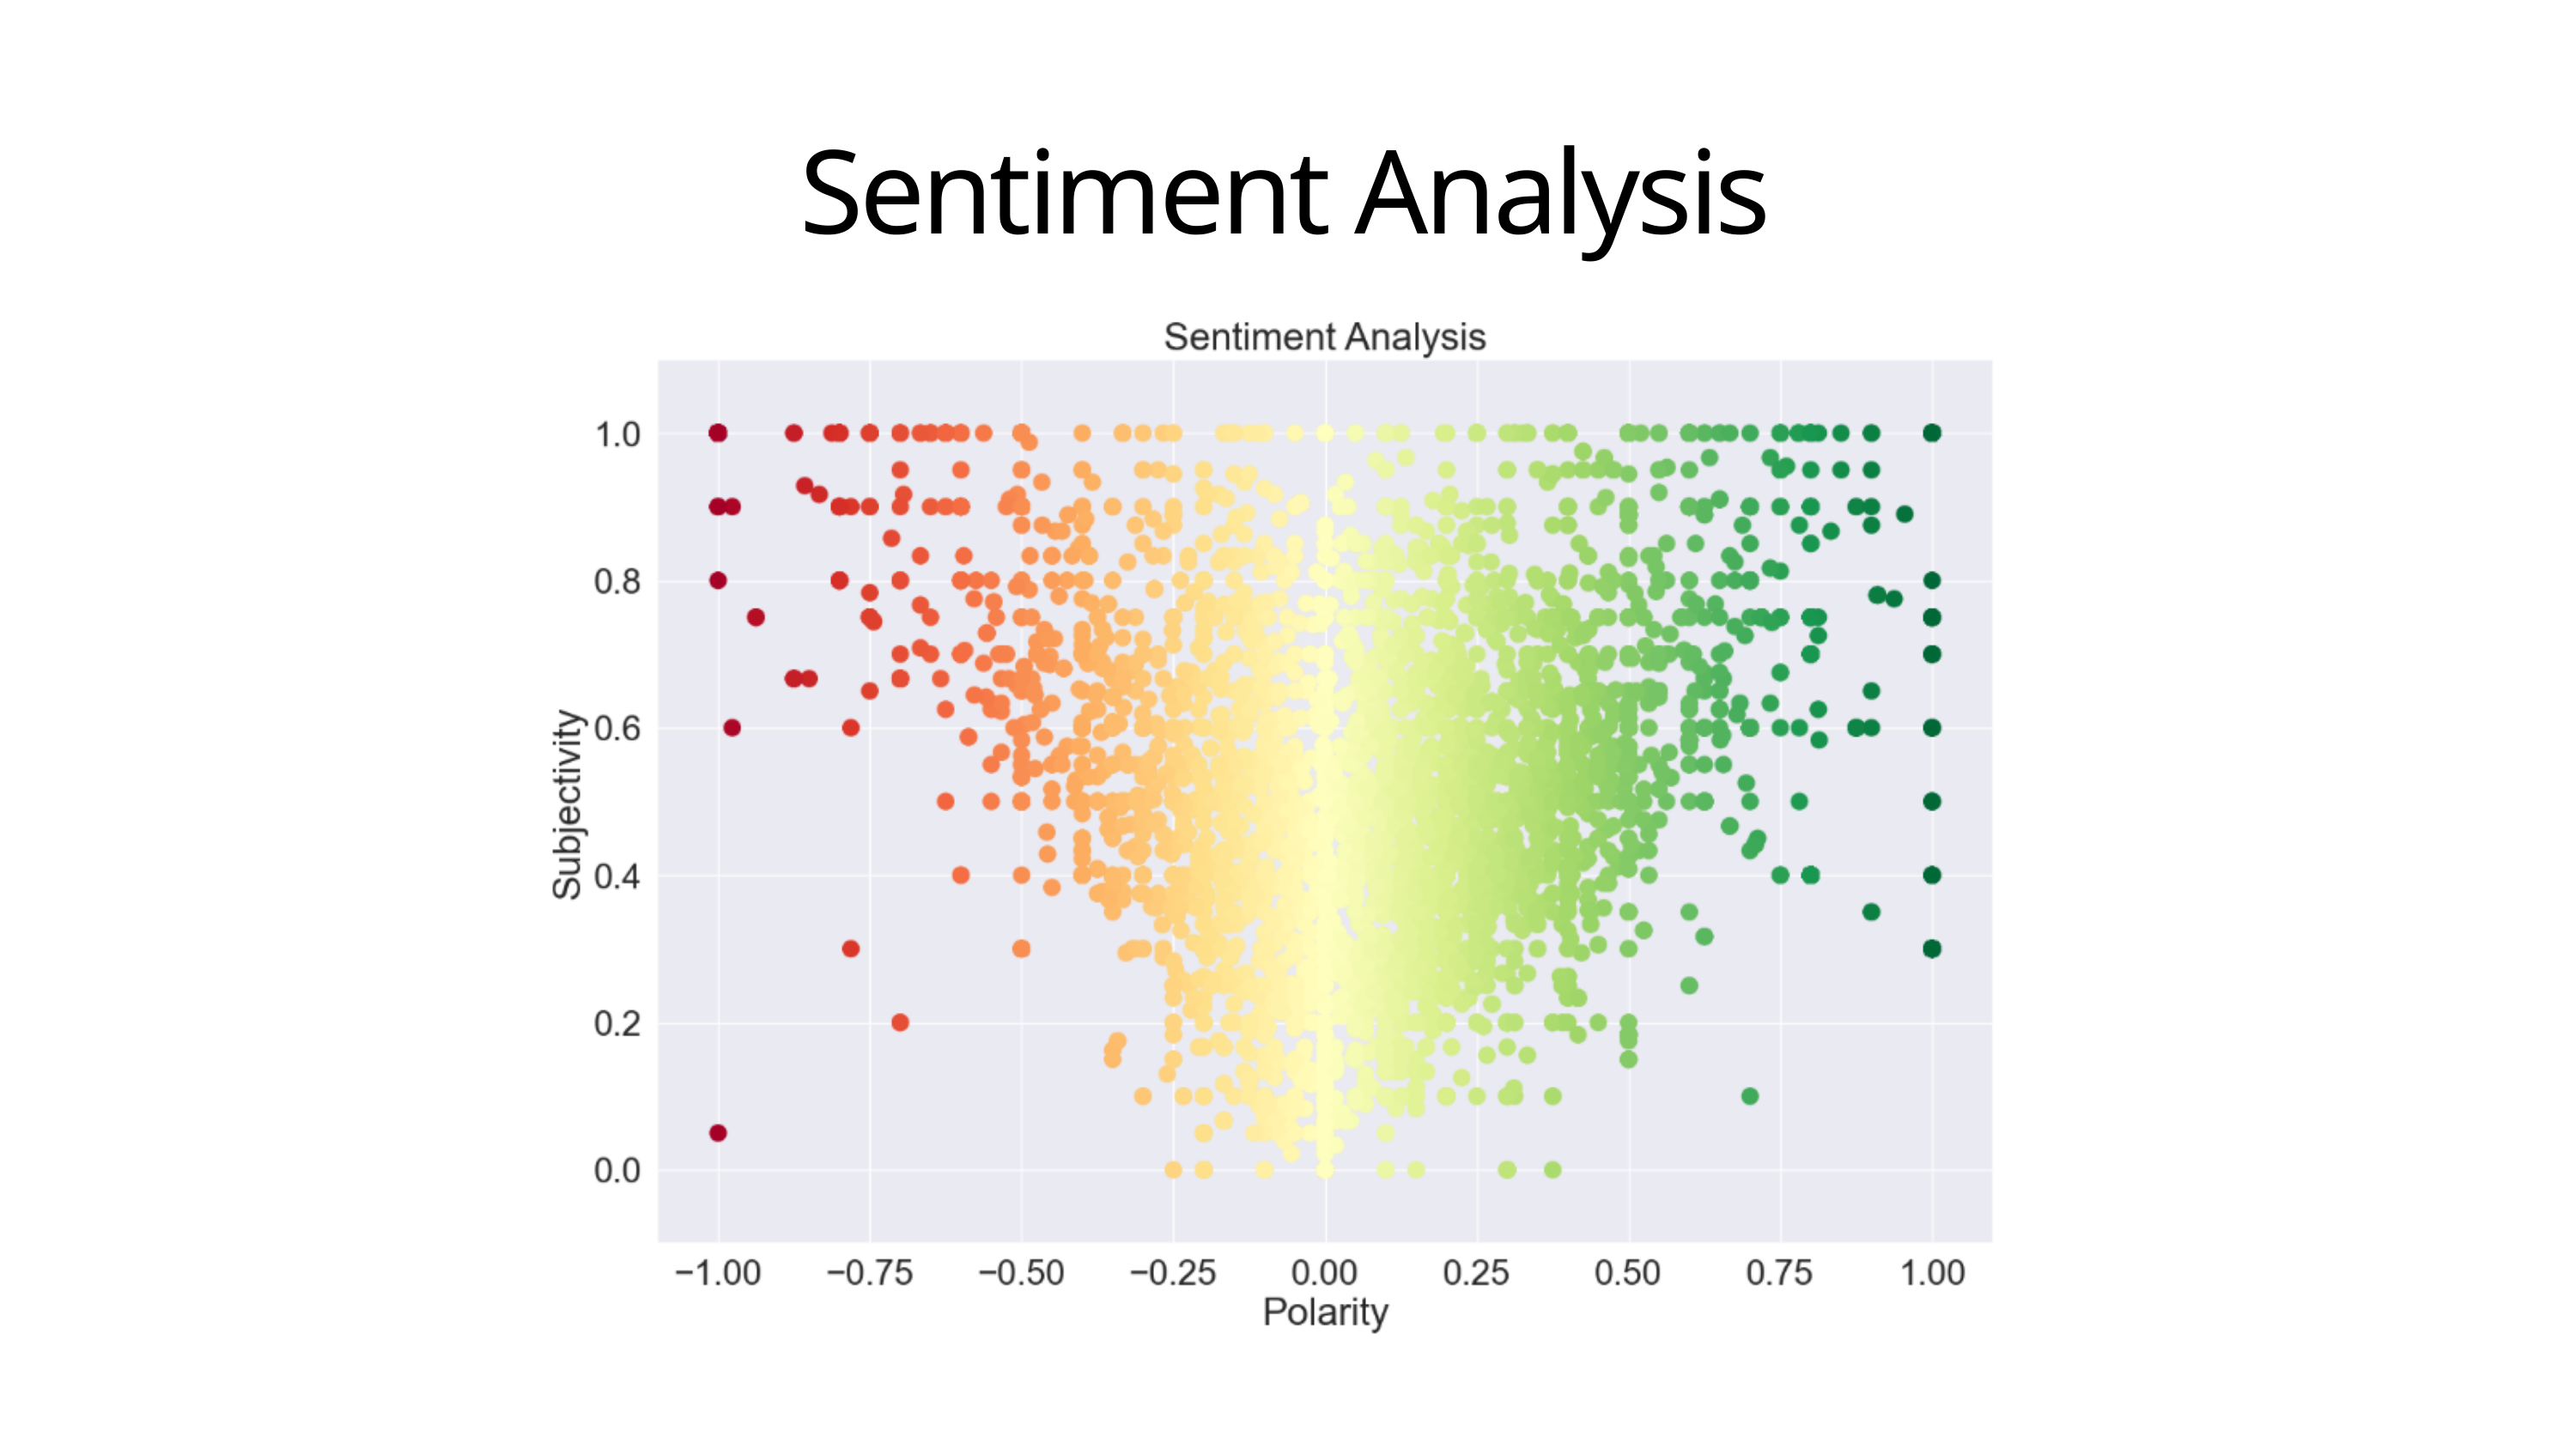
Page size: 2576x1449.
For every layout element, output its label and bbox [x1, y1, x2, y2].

text_box [531, 118, 2039, 370]
text_box [531, 377, 2012, 1353]
